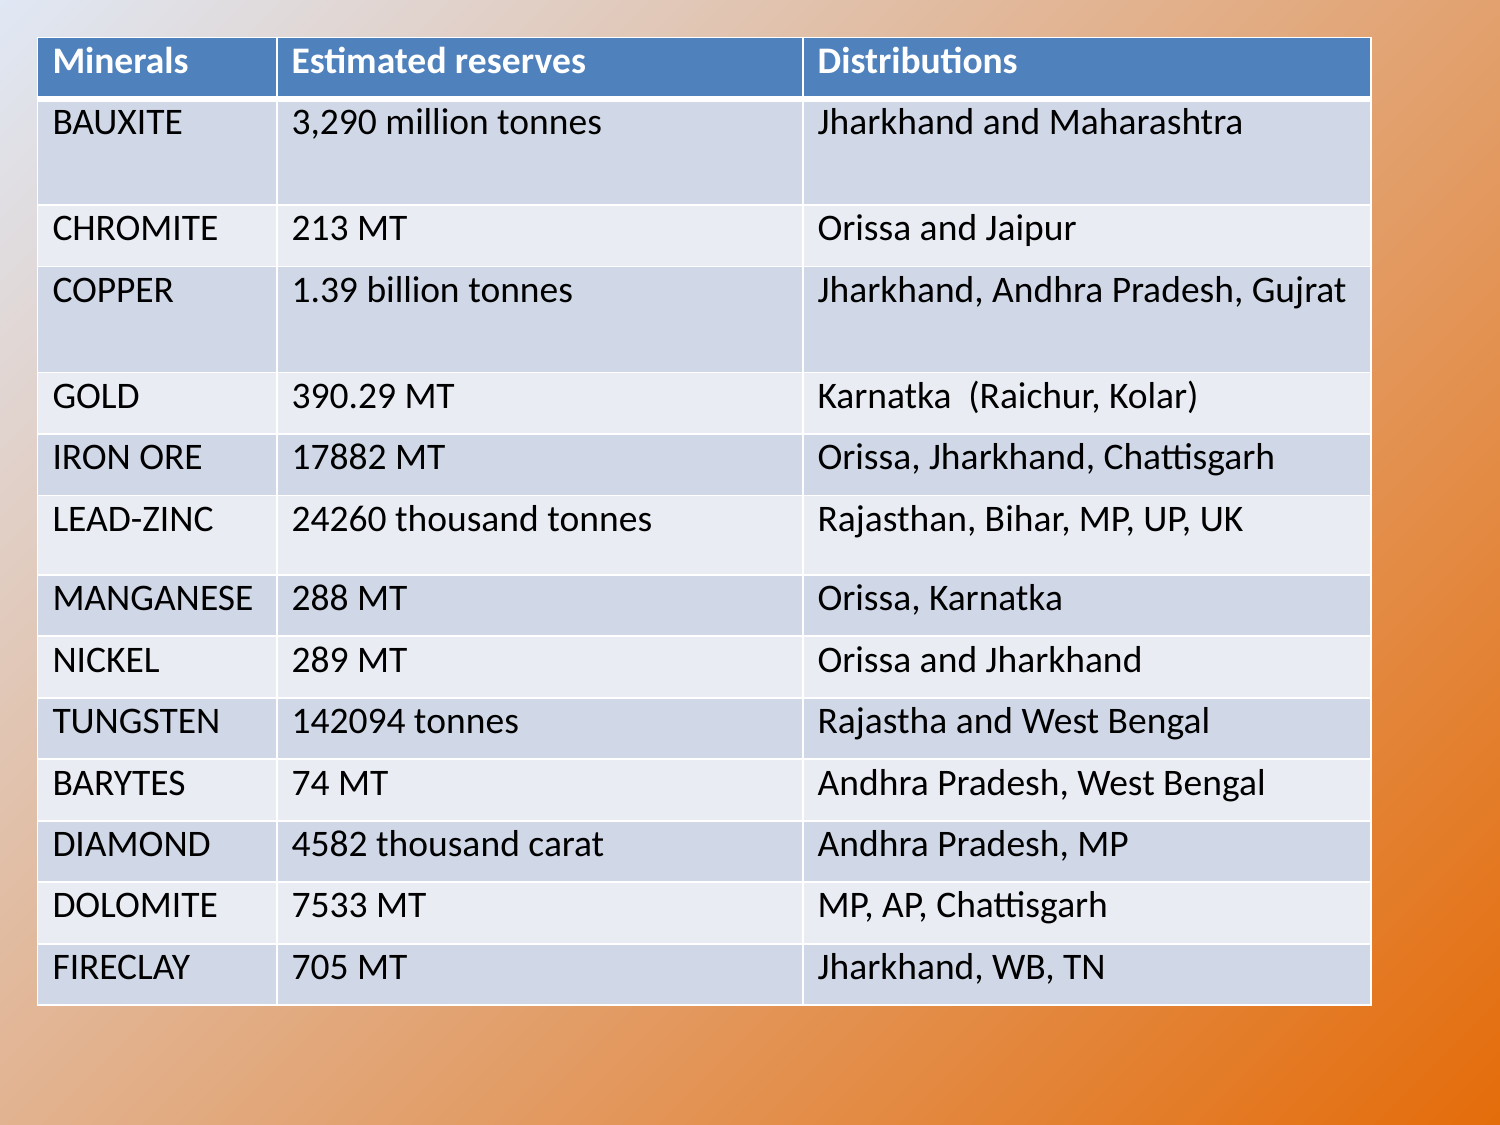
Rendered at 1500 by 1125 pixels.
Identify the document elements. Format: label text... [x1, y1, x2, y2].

table_cell 288 MT [278, 576, 802, 635]
table_cell Rajastha and West Bengal [804, 699, 1370, 758]
table_cell 142094 tonnes [278, 699, 802, 758]
table_cell MP, AP, Chattisgarh [804, 883, 1370, 943]
table_cell FIRECLAY [38, 945, 276, 1004]
table_cell DOLOMITE [38, 883, 276, 943]
table_cell TUNGSTEN [38, 699, 276, 758]
table_cell Orissa, Jharkhand, Chattisgarh [804, 435, 1370, 495]
table_cell 705 MT [278, 945, 802, 1004]
table_cell BAUXITE [38, 102, 276, 204]
table_cell IRON ORE [38, 435, 276, 495]
table_cell Orissa and Jharkhand [804, 637, 1370, 697]
table_cell Andhra Pradesh, West Bengal [804, 760, 1370, 820]
table_cell GOLD [38, 373, 276, 433]
table_header Minerals [38, 38, 276, 96]
table_cell MANGANESE [38, 576, 276, 635]
table_cell 1.39 billion tonnes [278, 267, 802, 372]
table_cell BARYTES [38, 760, 276, 820]
table_cell 3,290 million tonnes [278, 102, 802, 204]
table_cell NICKEL [38, 637, 276, 697]
table_cell LEAD-ZINC [38, 496, 276, 574]
table_cell Jharkhand, WB, TN [804, 945, 1370, 1004]
table_cell DIAMOND [38, 822, 276, 881]
table_cell Orissa, Karnatka [804, 576, 1370, 635]
table_cell 390.29 MT [278, 373, 802, 433]
table_cell Jharkhand and Maharashtra [804, 102, 1370, 204]
table_cell 17882 MT [278, 435, 802, 495]
table_cell Andhra Pradesh, MP [804, 822, 1370, 881]
table_cell Orissa and Jaipur [804, 206, 1370, 266]
table_header Estimated reserves [278, 38, 802, 96]
table_cell Karnatka (Raichur, Kolar) [804, 373, 1370, 433]
table_cell 289 MT [278, 637, 802, 697]
table_cell 74 MT [278, 760, 802, 820]
table_cell Jharkhand, Andhra Pradesh, Gujrat [804, 267, 1370, 372]
table_cell 24260 thousand tonnes [278, 496, 802, 574]
table_header Distributions [804, 38, 1370, 96]
table_cell 4582 thousand carat [278, 822, 802, 881]
table_cell Rajasthan, Bihar, MP, UP, UK [804, 496, 1370, 574]
table_cell 213 MT [278, 206, 802, 266]
table_cell COPPER [38, 267, 276, 372]
table_cell CHROMITE [38, 206, 276, 266]
table_cell 7533 MT [278, 883, 802, 943]
